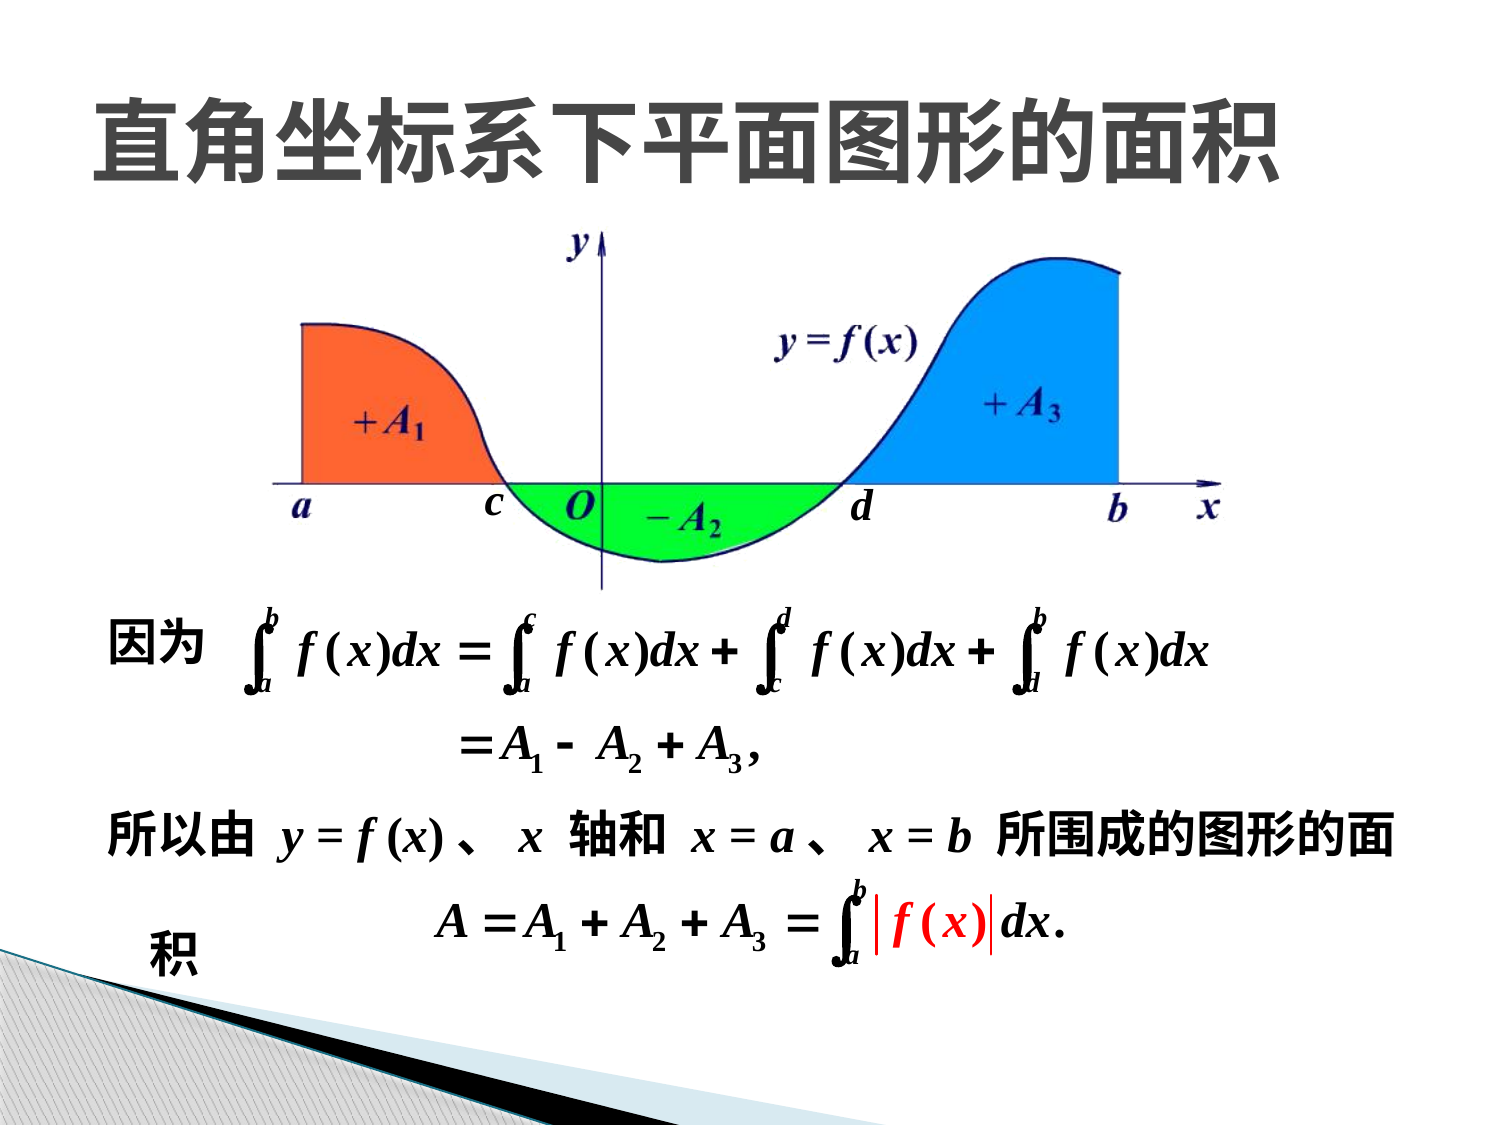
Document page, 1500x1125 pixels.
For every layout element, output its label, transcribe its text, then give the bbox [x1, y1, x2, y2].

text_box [448, 709, 771, 786]
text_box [228, 595, 1221, 704]
list 因为 所以由 y = f (x)、x 轴和 x = a、x = b 所围成的图形的面积 [74, 242, 1426, 986]
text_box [424, 866, 1076, 976]
title 直角坐标系下平面图形的面积 [75, 45, 1425, 233]
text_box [257, 204, 1243, 605]
